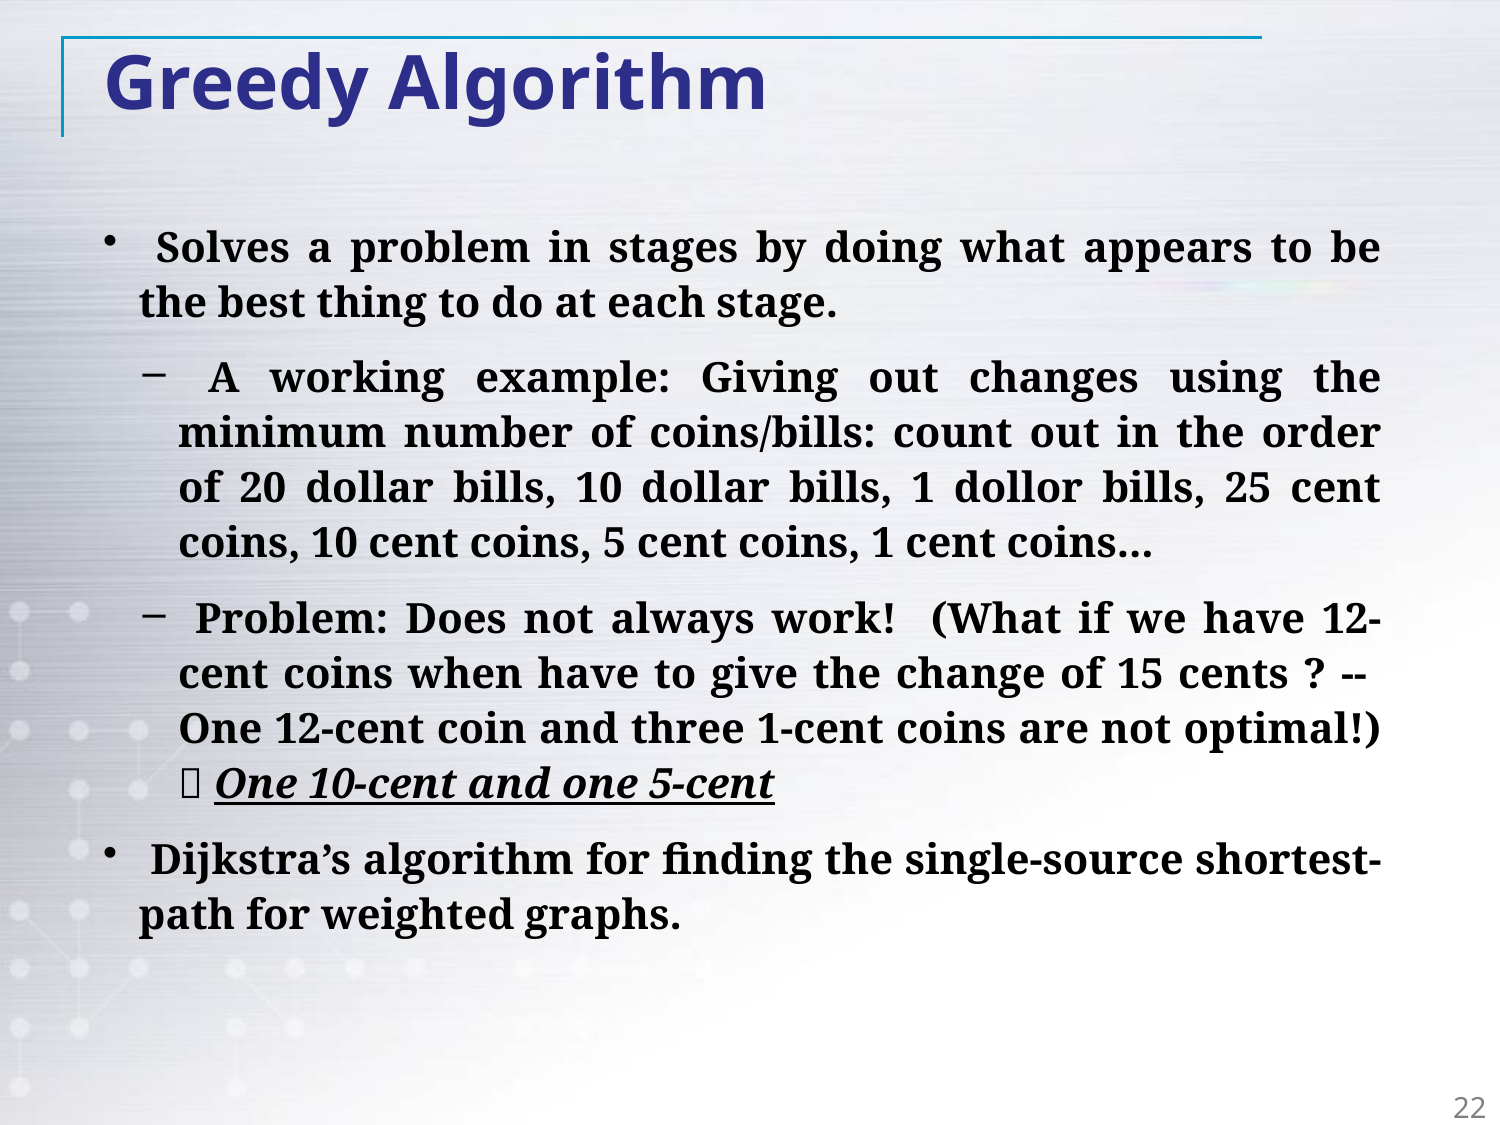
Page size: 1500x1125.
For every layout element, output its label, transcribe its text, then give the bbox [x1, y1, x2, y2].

text_box Greedy Algorithm [88, 44, 1364, 115]
slide_number 22 [1151, 1082, 1500, 1125]
text_box Solves a problem in stages by doing what appears to be the best thing to do at each stage. A working example: Giving out changes using the minimum number of coins/bills: count out in the order of 20 dollar bills, 10 dollar bills, 1 dollor bills, 25 cent coins, 10 cent coins, 5 cent coins, 1 cent coins... Problem: Does not always work! (What if we have 12-cent coins when have to give the change of 15 cents ? -- One 12-cent coin and three 1-cent coins are not optimal!)  One 10-cent and one 5-cent Dijkstra’s algorithm for finding the single-source shortest-path for weighted graphs. [88, 208, 1397, 946]
picture [0, 0, 1500, 1125]
